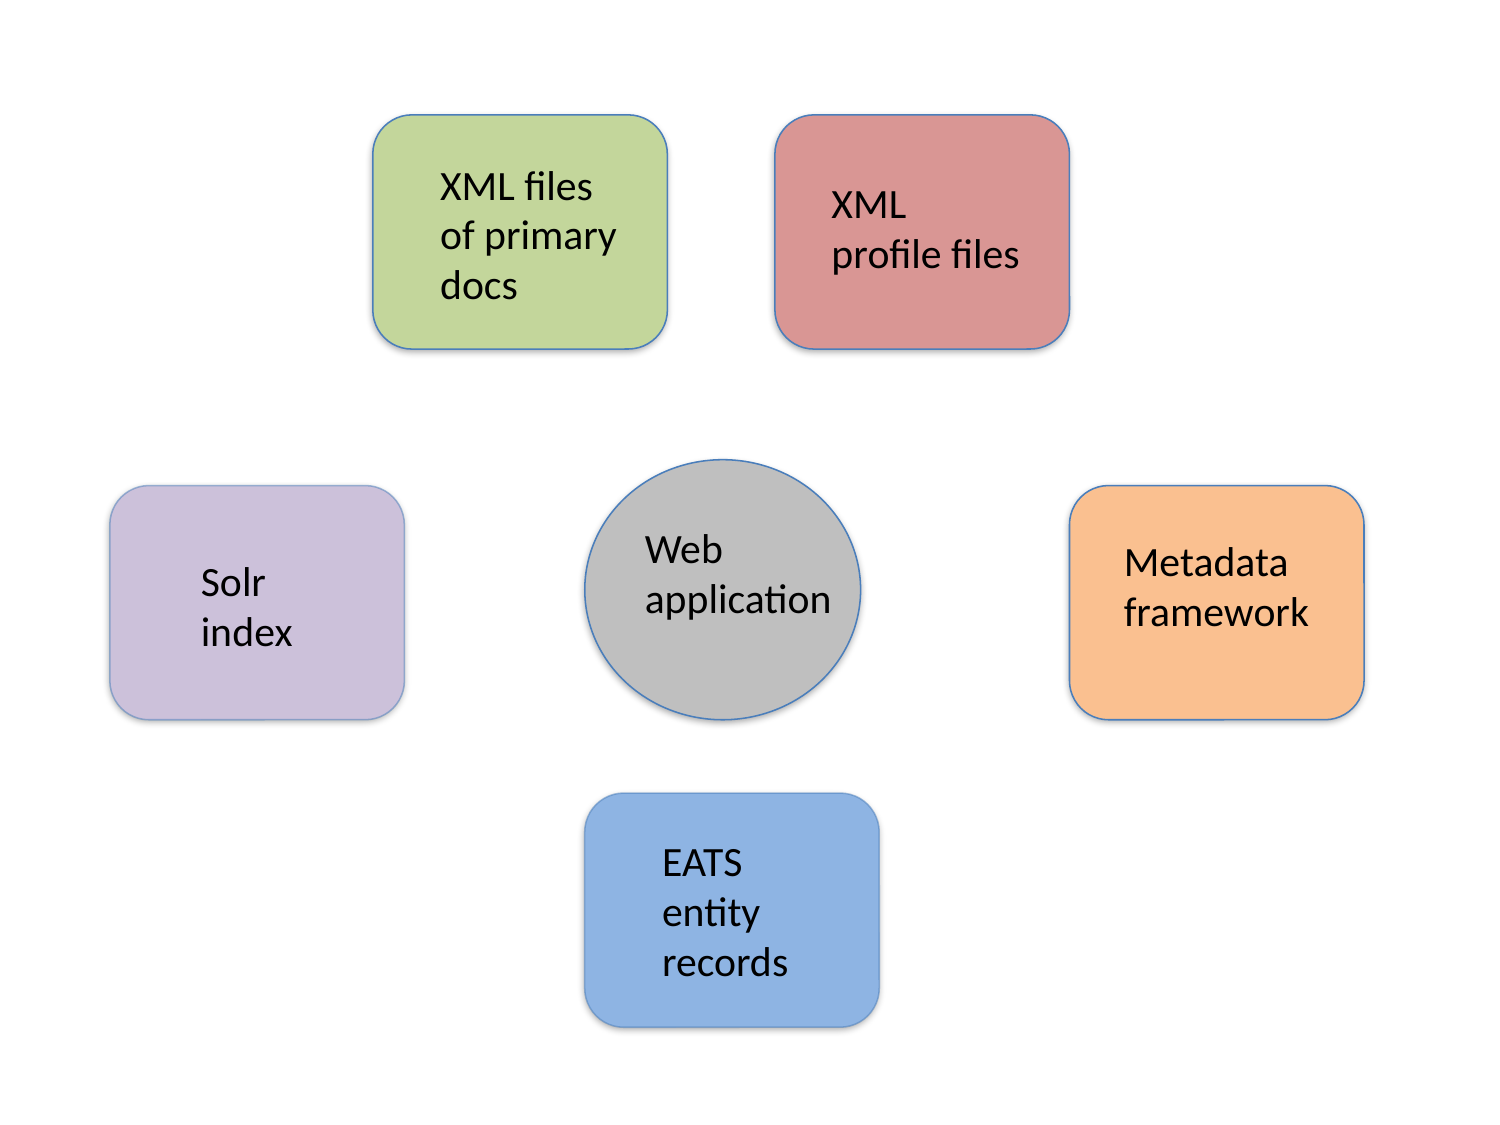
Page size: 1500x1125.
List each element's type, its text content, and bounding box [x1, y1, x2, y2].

text_box XML files of primary docs [425, 150, 648, 316]
text_box Metadata framework [1108, 527, 1346, 642]
text_box [1068, 484, 1365, 721]
text_box [372, 114, 669, 350]
text_box Solr index [186, 547, 373, 663]
text_box [774, 114, 1071, 350]
text_box [583, 458, 855, 721]
text_box Web application [630, 514, 861, 630]
text_box EATS entity records [647, 827, 834, 993]
text_box [583, 792, 881, 1029]
text_box XML profile files [816, 169, 1039, 285]
text_box [109, 484, 406, 721]
